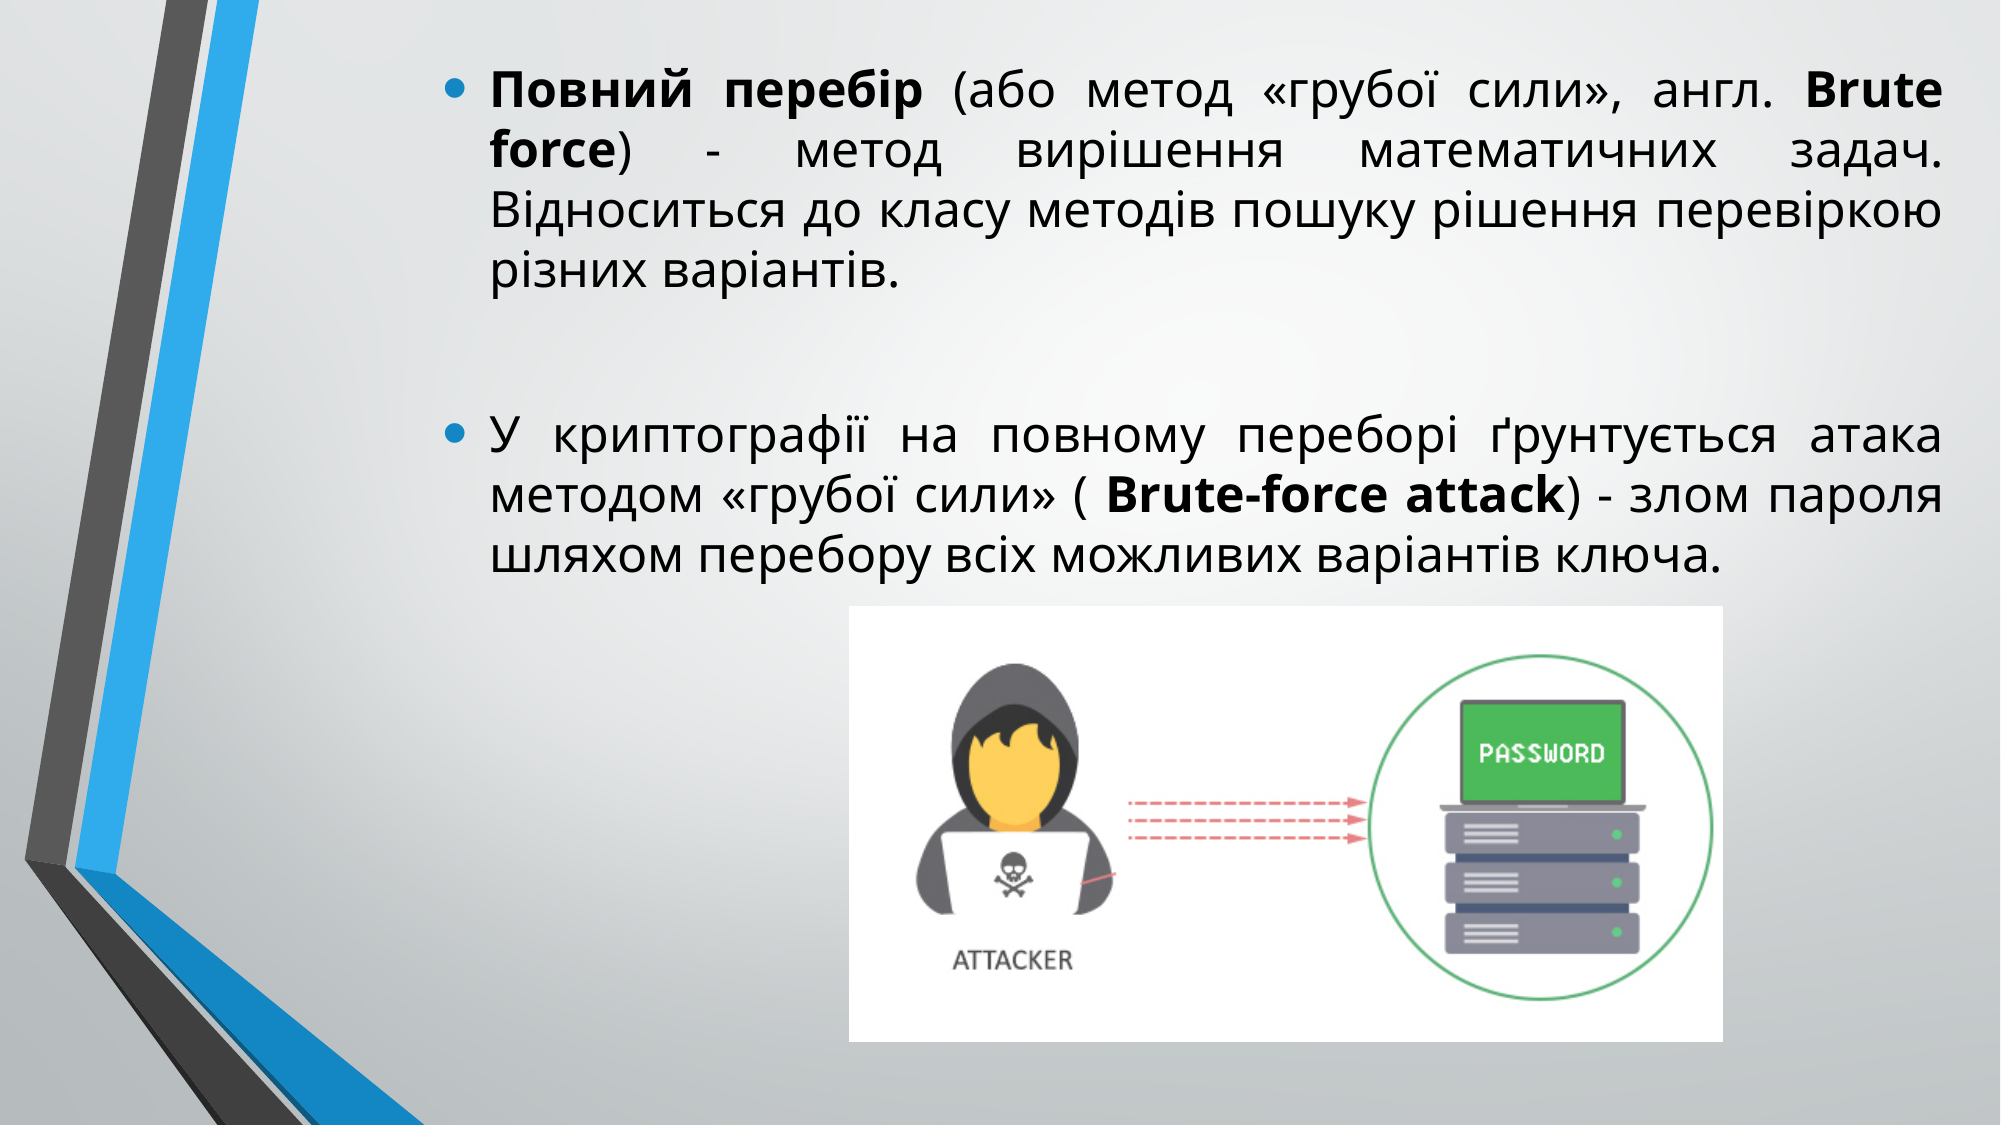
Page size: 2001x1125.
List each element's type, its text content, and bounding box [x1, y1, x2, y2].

list Повний перебір (або метод «грубої сили», англ. Brute force) - метод вирішення математичних задач. Відноситься до класу методів пошуку рішення перевіркою різних варіантів. У криптографії на повному переборі ґрунтується атака методом «грубої сили» ( Brute-force attack) - злом пароля шляхом перебору всіх можливих варіантів ключа. [427, 50, 1960, 592]
picture [849, 606, 1724, 1042]
